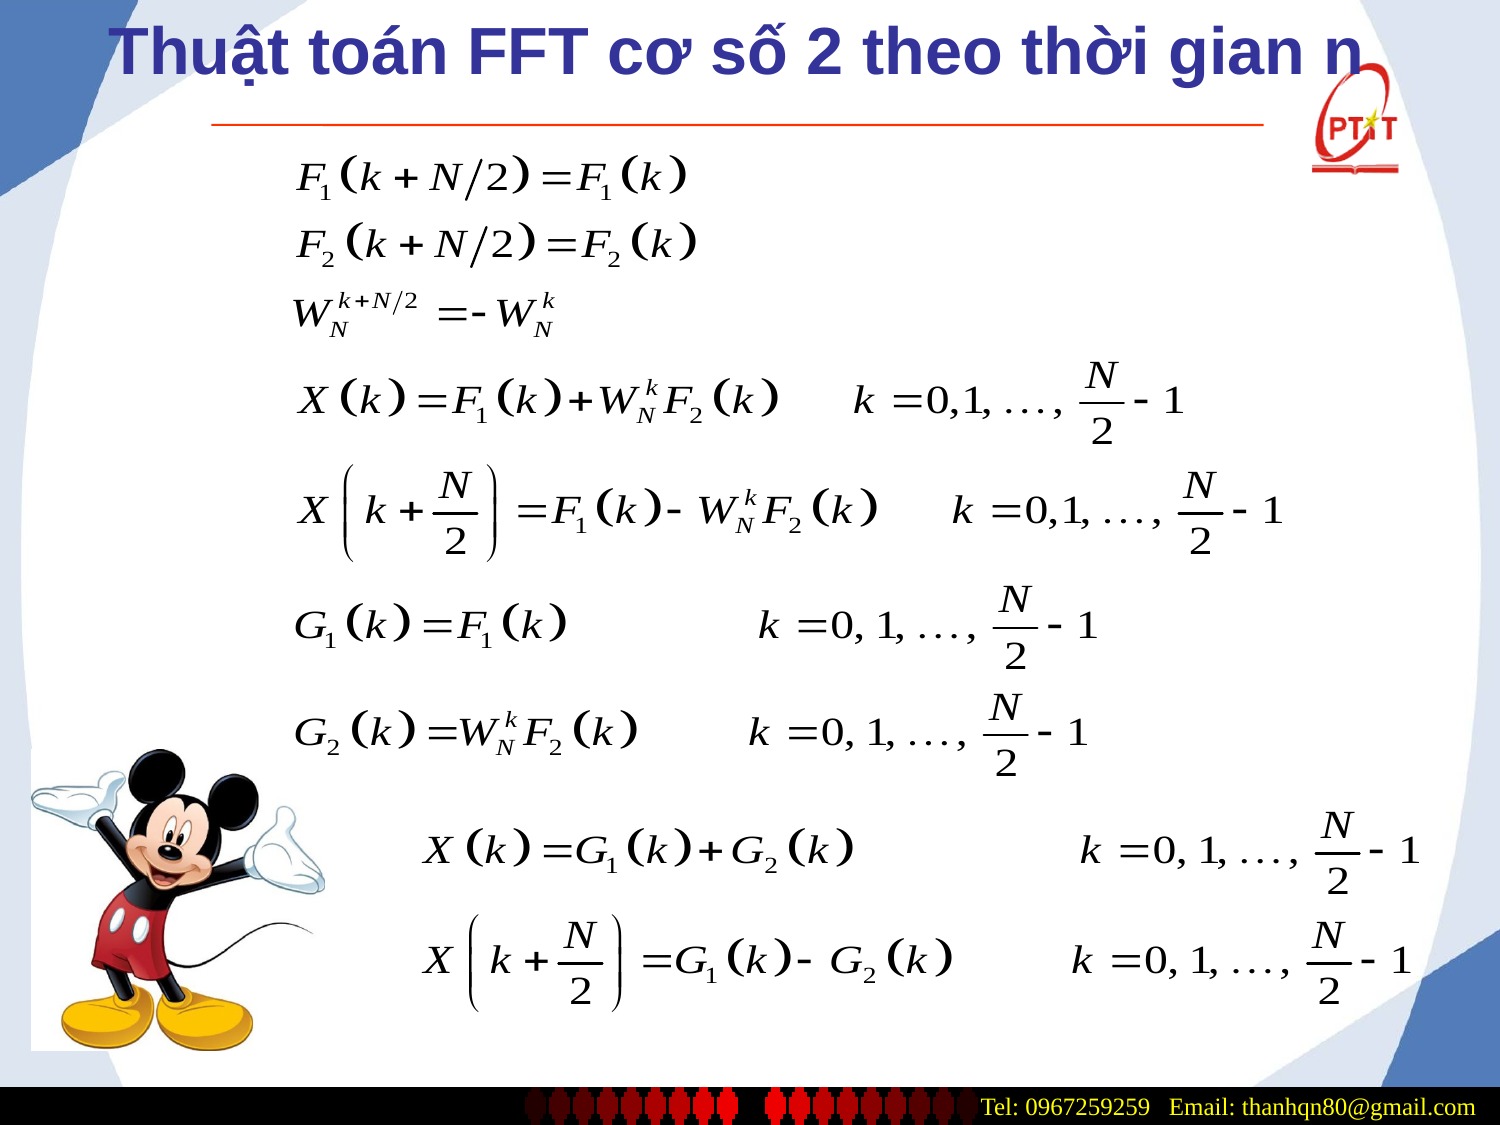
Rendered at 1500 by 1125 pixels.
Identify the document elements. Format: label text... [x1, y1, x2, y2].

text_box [412, 799, 1426, 1021]
picture [0, 75, 1500, 1125]
text_box [0, 1, 1500, 75]
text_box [287, 149, 1289, 784]
title Thuật toán FFT cơ số 2 theo thời gian n [62, 75, 1413, 155]
